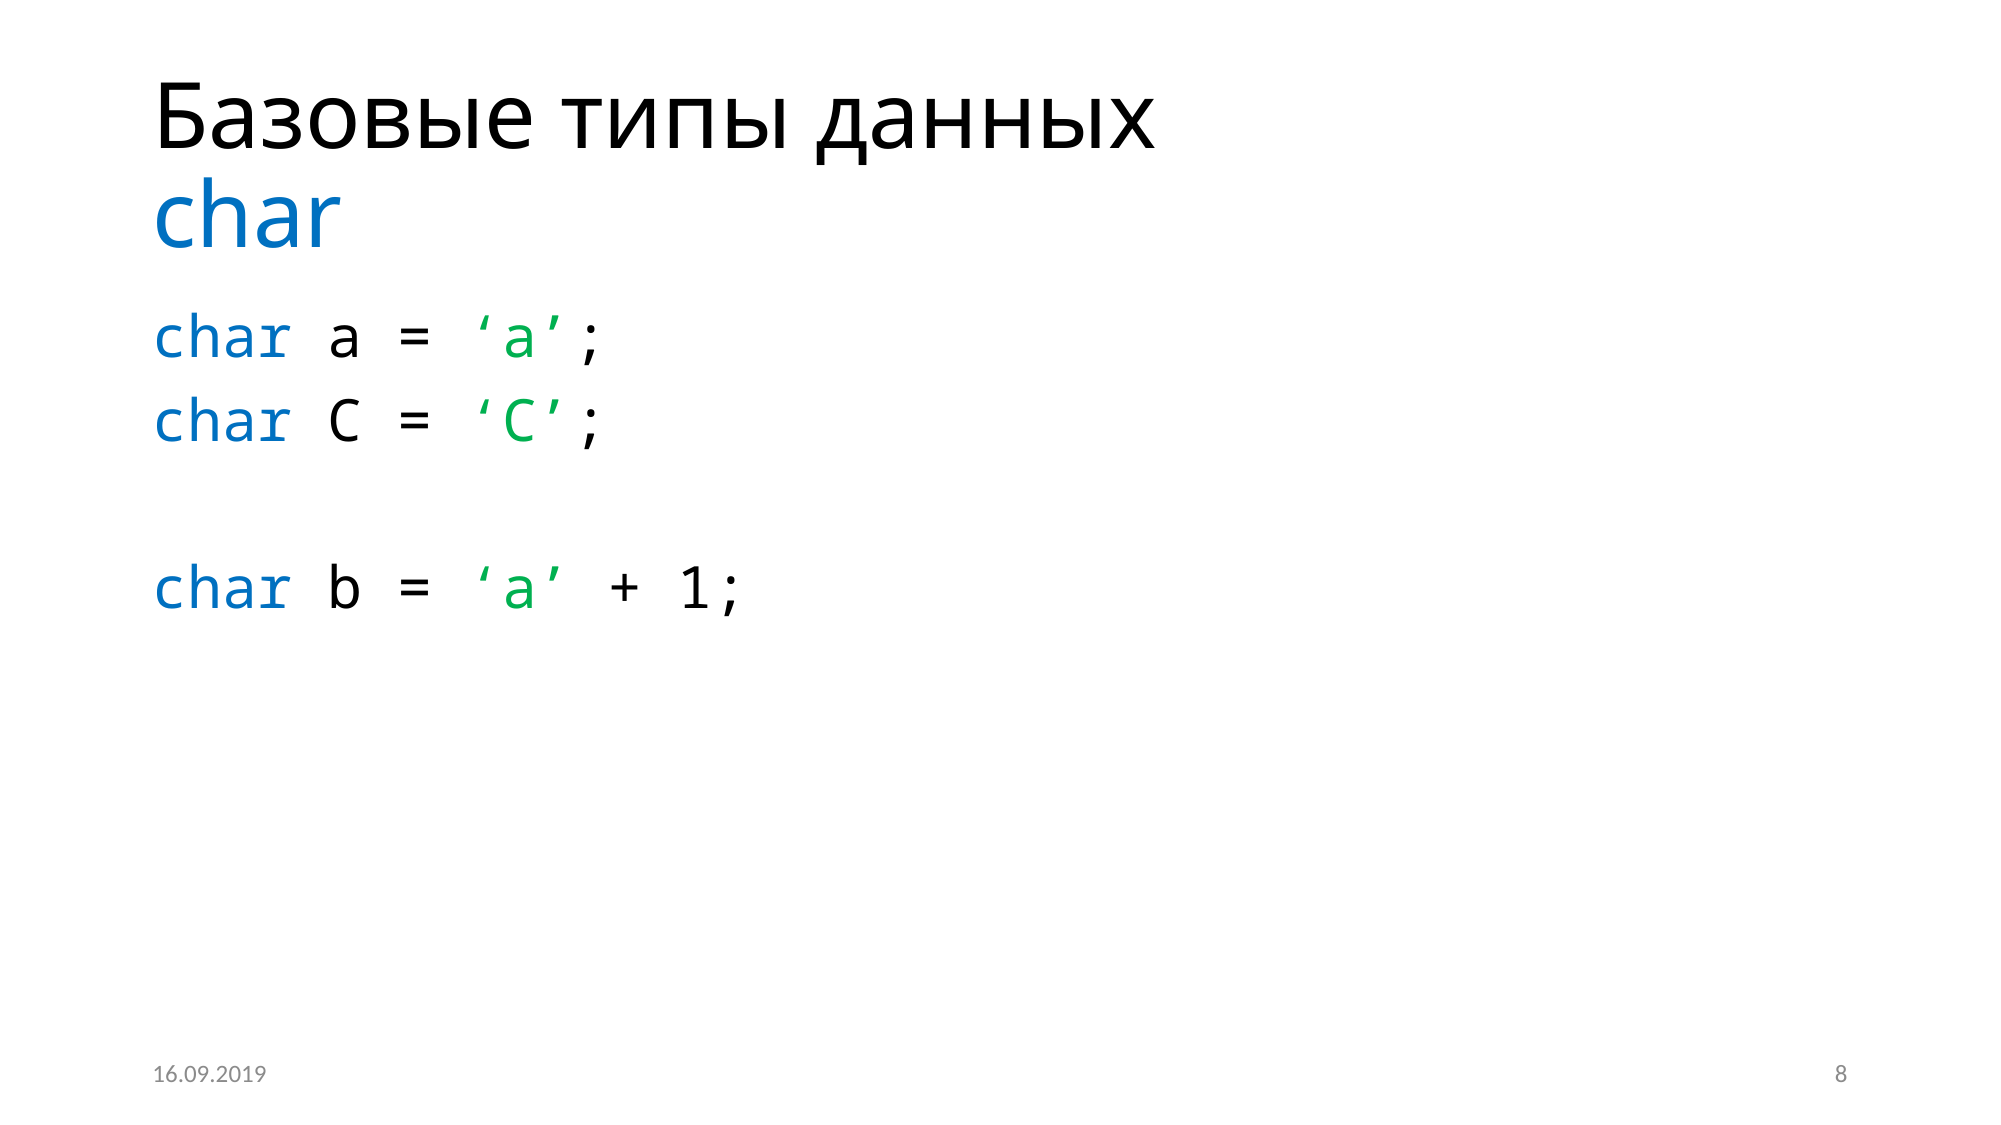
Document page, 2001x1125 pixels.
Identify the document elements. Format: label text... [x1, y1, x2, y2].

list char a = ‘a’; char C = ‘C’; char b = ‘a’ + 1; [137, 299, 1863, 1014]
slide_number 8 [1412, 1042, 1863, 1103]
title Базовые типы данных char [137, 59, 1863, 278]
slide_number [137, 1042, 588, 1103]
